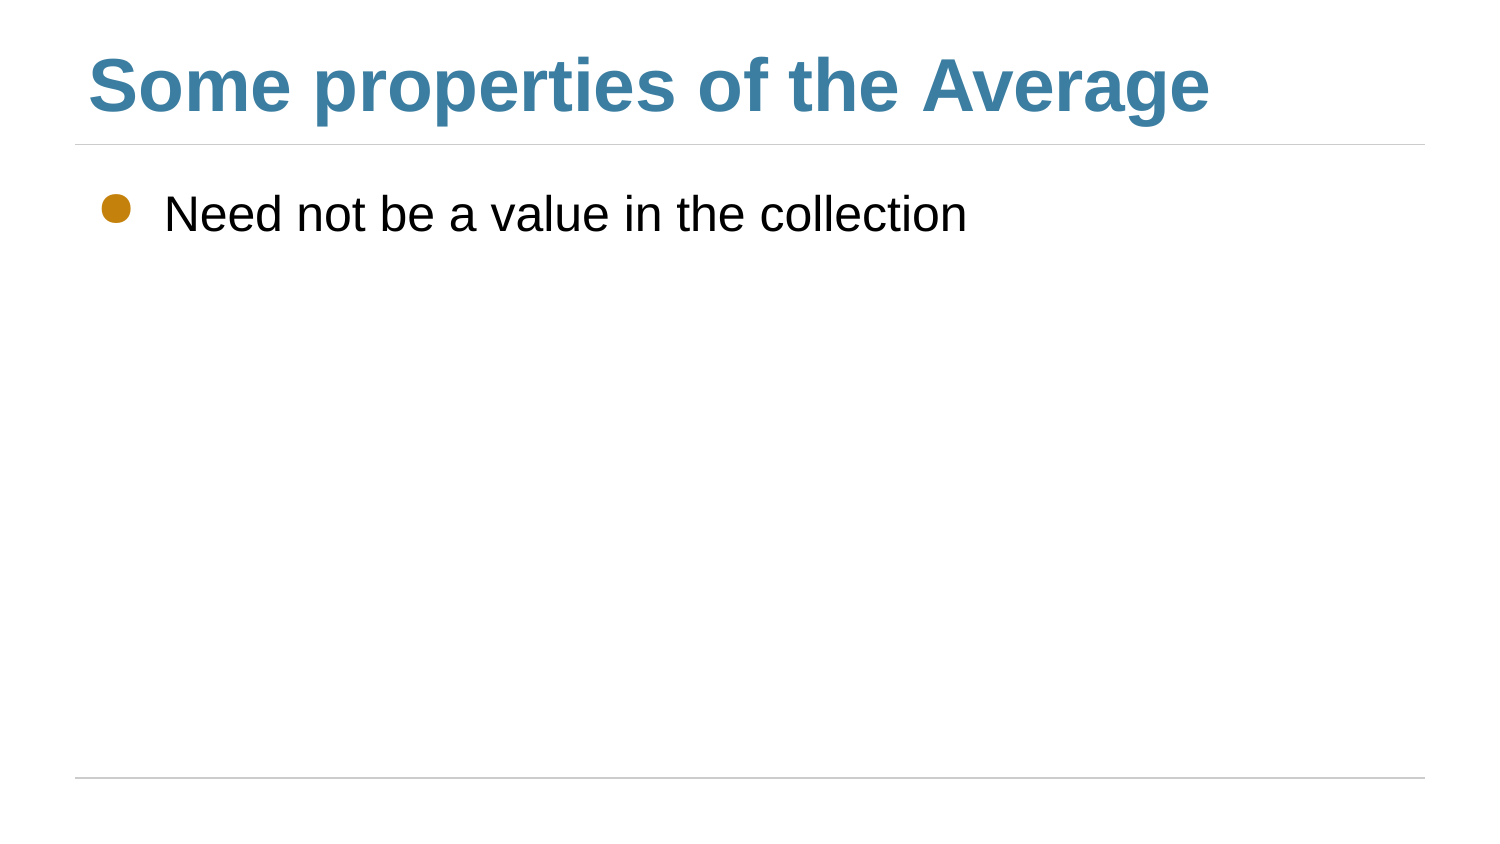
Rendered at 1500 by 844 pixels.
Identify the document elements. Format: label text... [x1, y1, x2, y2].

text_box Need not be a value in the collection [86, 168, 1380, 303]
title Some properties of the Average [86, 34, 1475, 178]
